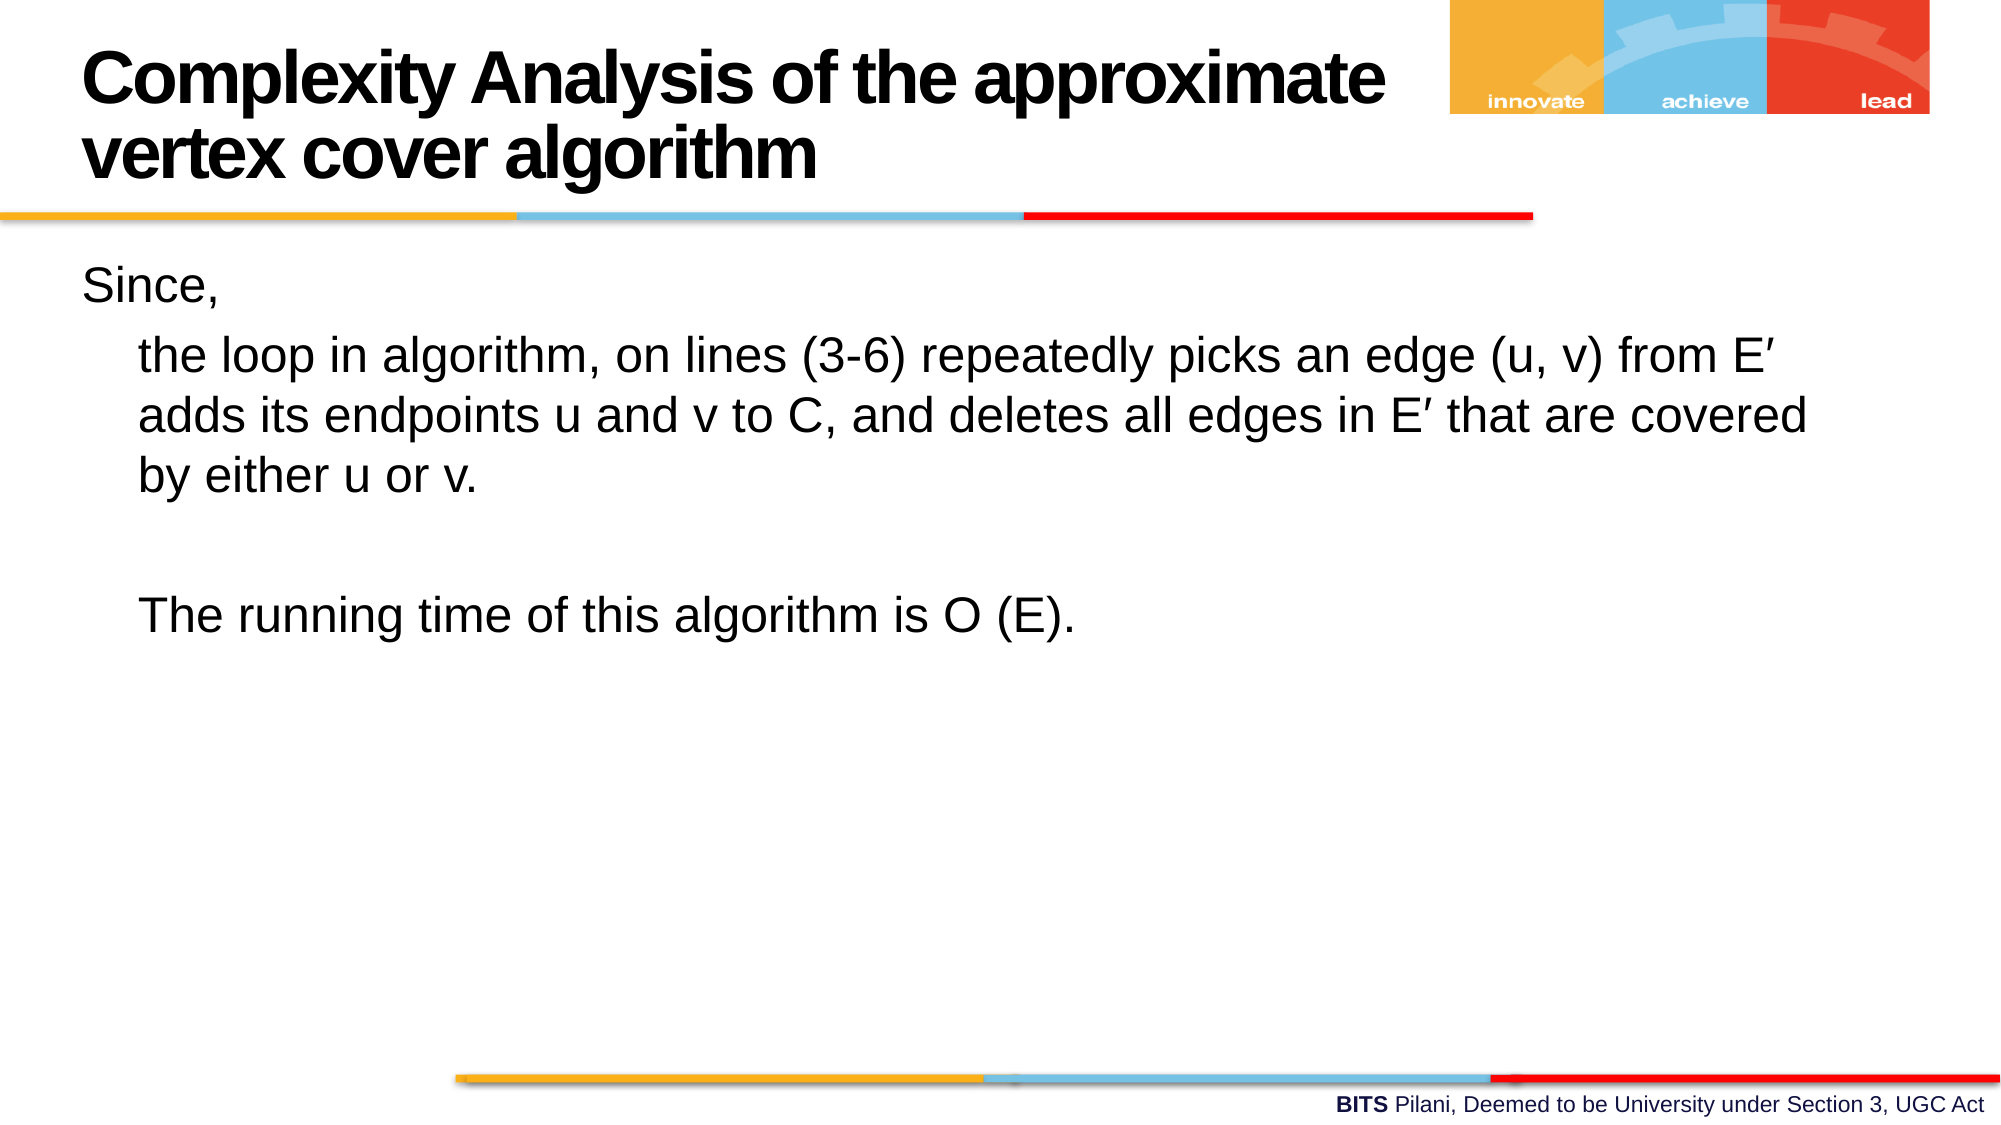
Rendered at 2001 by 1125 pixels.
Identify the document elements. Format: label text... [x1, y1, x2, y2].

list Since, the loop in algorithm, on lines (3-6) repeatedly picks an edge (u, v) from E′ adds its endpoints u and v to C, and deletes all edges in E′ that are covered by either u or v. The running time of this algorithm is O (E). [66, 245, 1867, 988]
picture [1449, 0, 1930, 114]
list Complexity Analysis of the approximate vertex cover algorithm [66, 24, 1450, 213]
